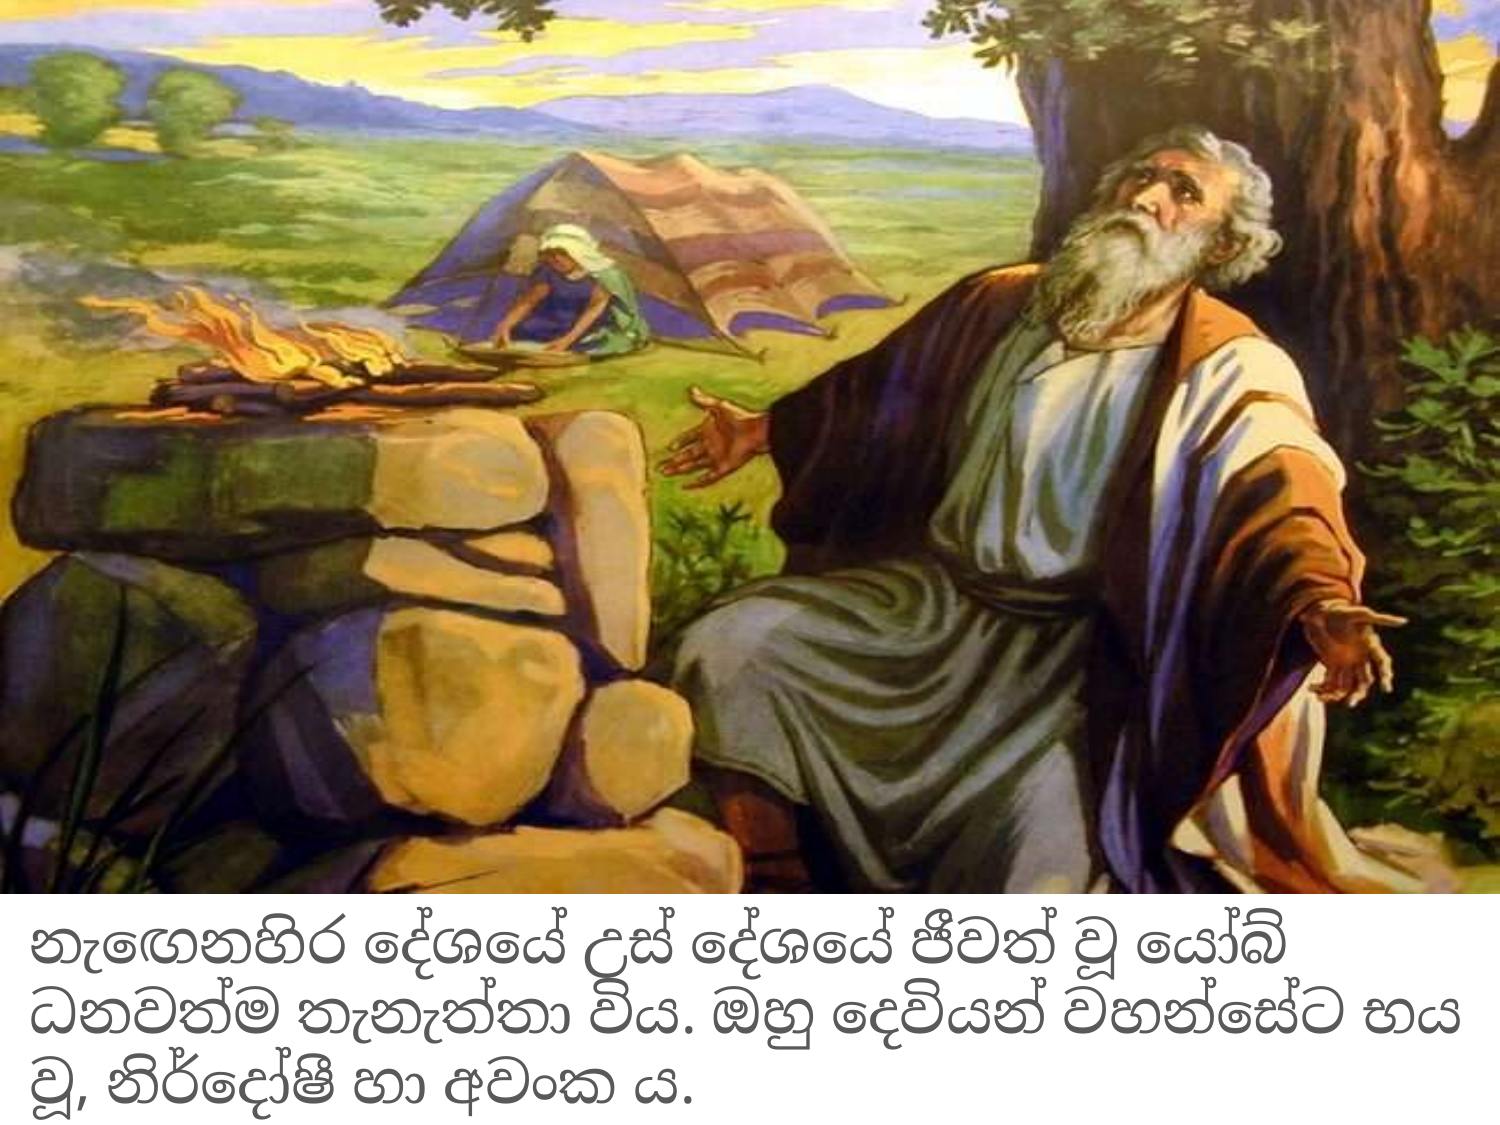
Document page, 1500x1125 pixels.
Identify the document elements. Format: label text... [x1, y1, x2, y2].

text_box නැඟෙනහිර දේශයේ උස් දේශයේ ජීවත් වූ යෝබ් ධනවත්ම තැනැත්තා විය. ඔහු දෙවියන් වහන්සේට භය වූ, නිර්දෝෂී හා අවංක ය. [14, 902, 1486, 1123]
picture [0, 0, 1500, 894]
